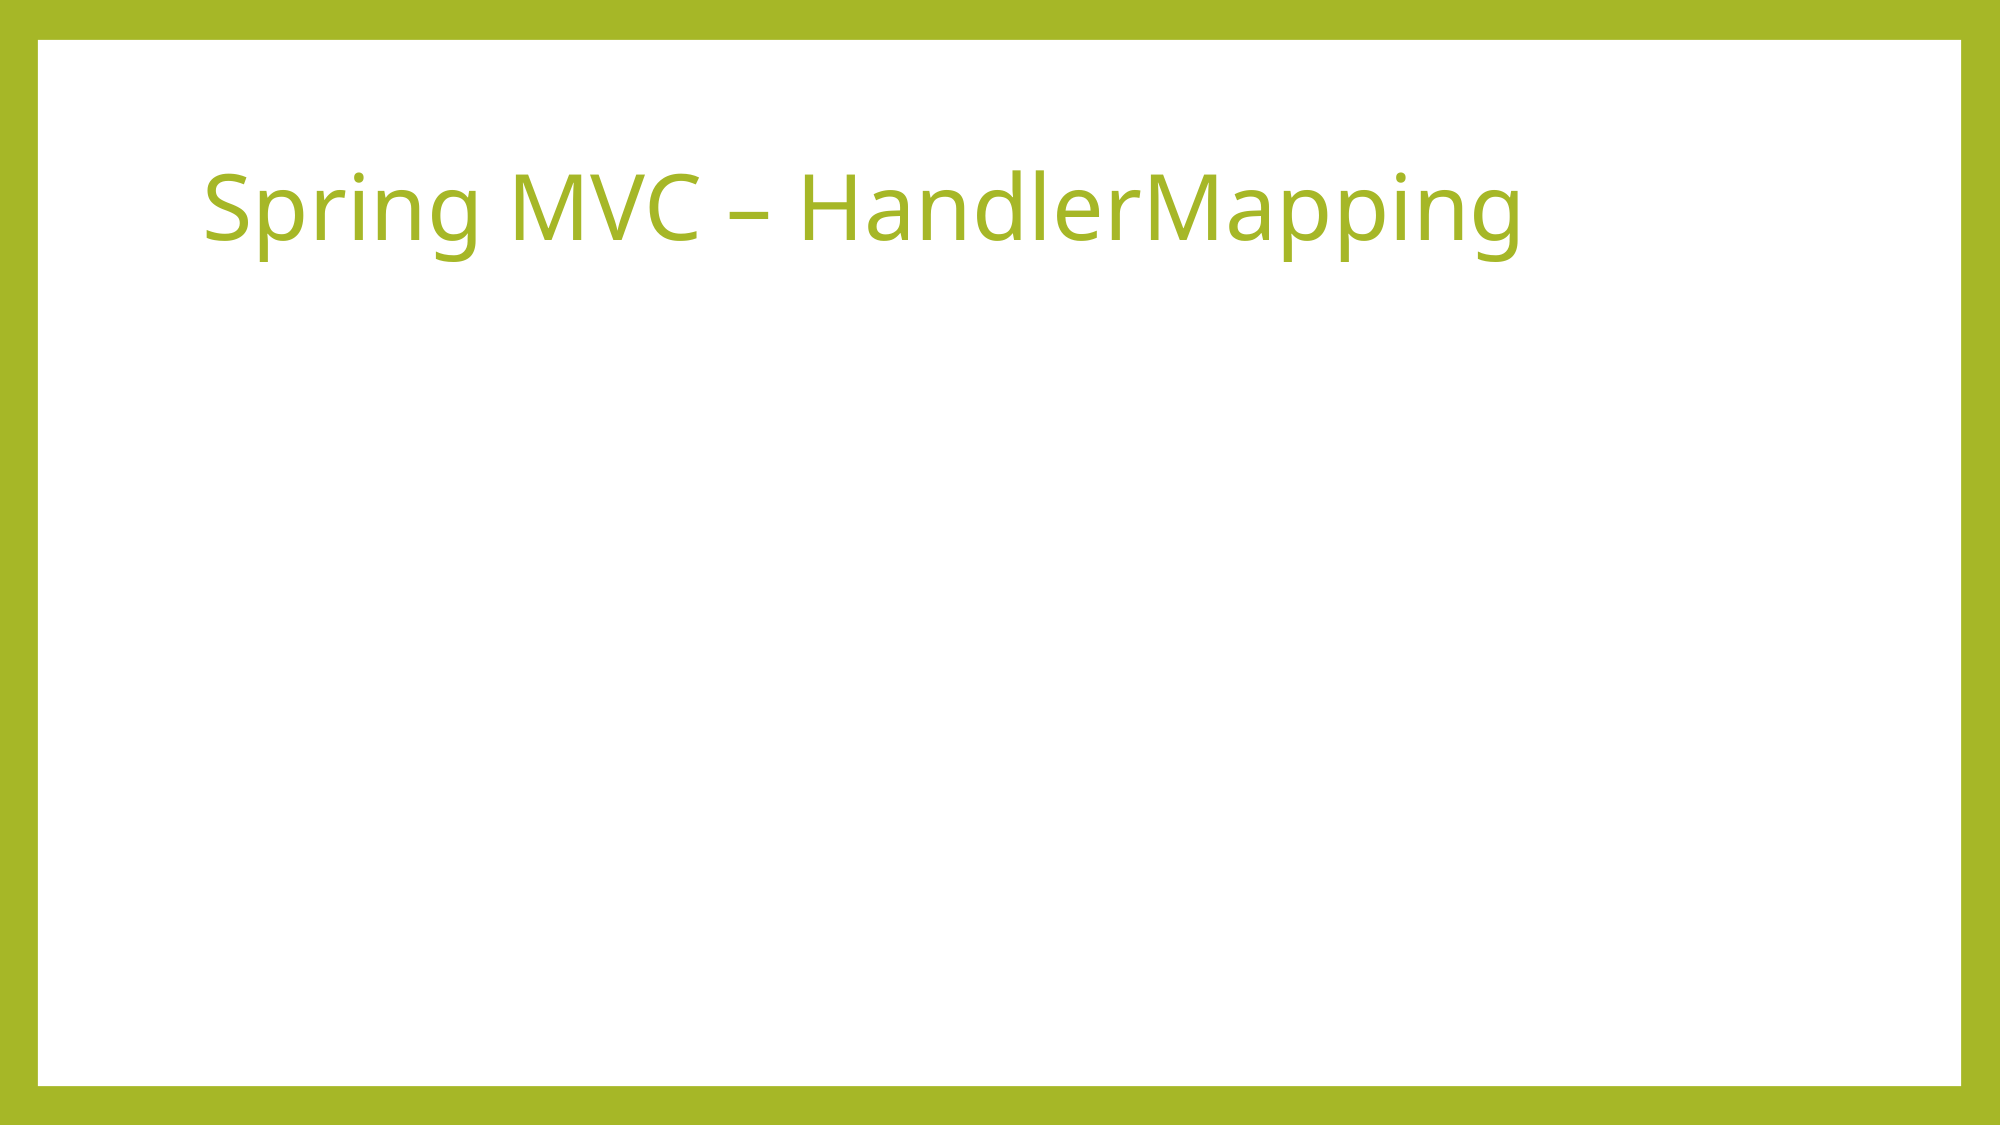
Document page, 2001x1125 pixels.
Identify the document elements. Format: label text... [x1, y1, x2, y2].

title Spring MVC – HandlerMapping [187, 99, 1808, 323]
